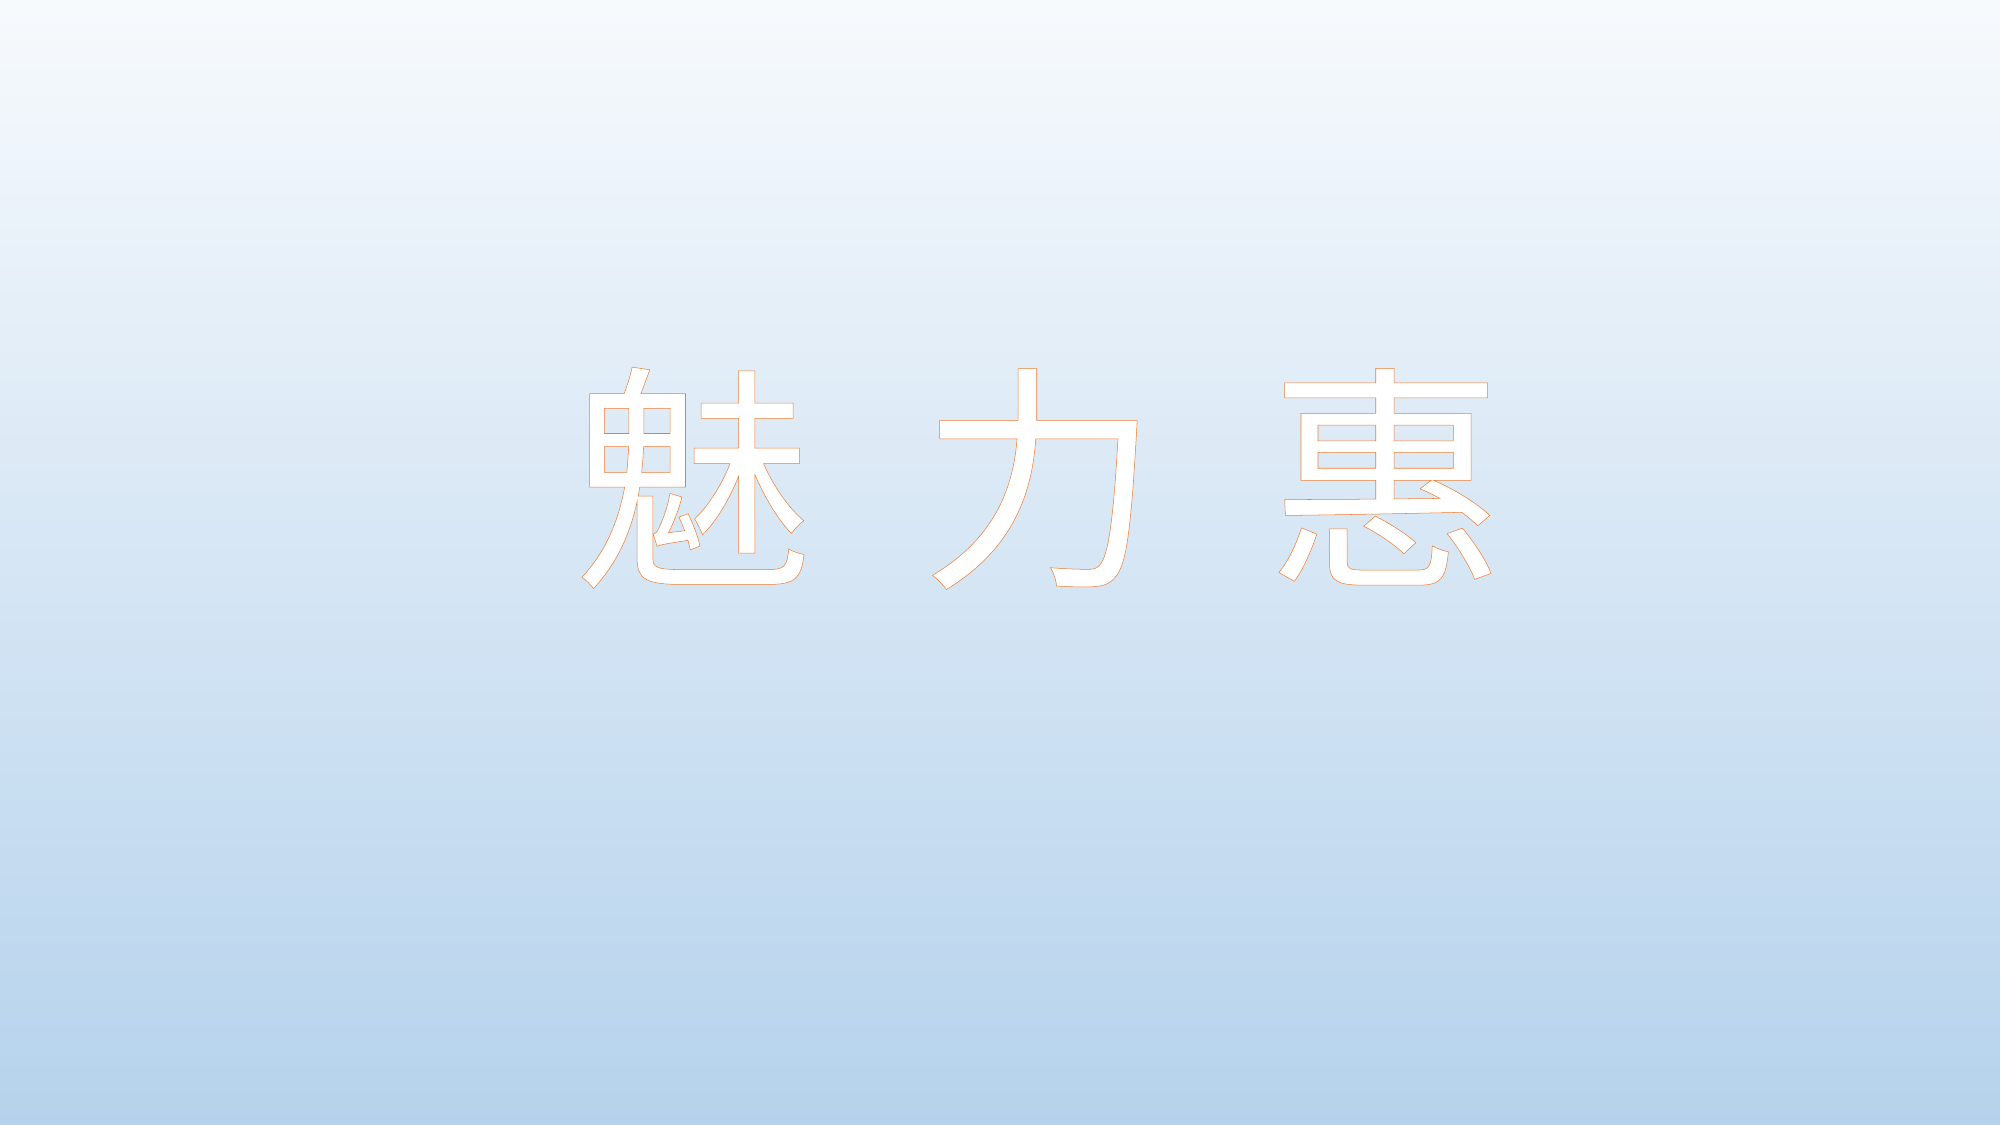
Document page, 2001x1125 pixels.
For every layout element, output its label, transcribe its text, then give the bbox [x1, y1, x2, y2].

text_box 魅 力 惠 [463, 322, 1617, 625]
